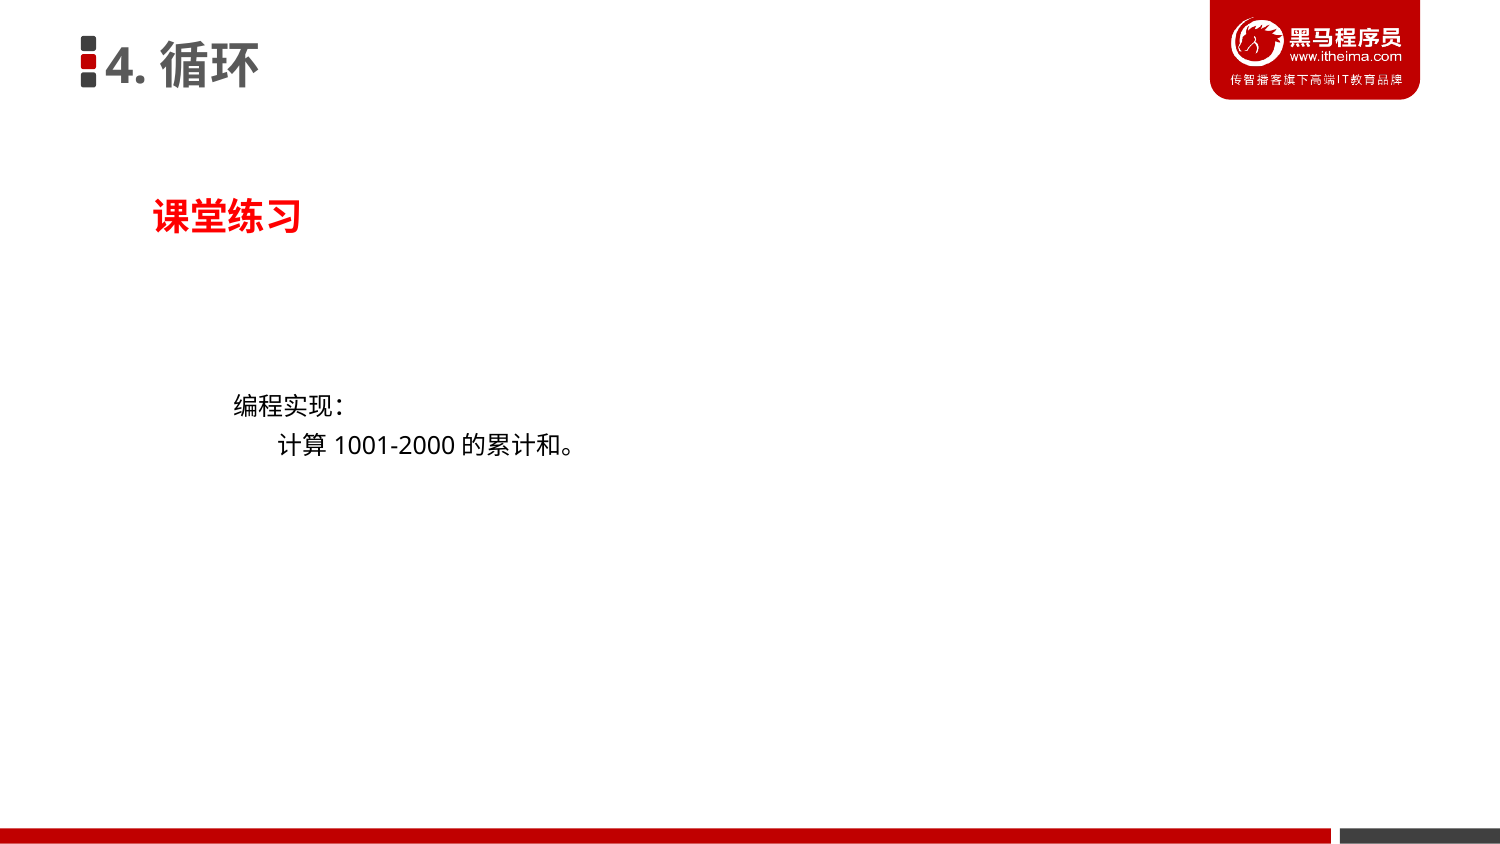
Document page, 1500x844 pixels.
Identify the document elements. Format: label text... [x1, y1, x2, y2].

text_box 编程实现： 计算1001-2000的累计和。 [218, 374, 1366, 507]
picture [1212, 8, 1421, 94]
text_box 课堂练习 [138, 185, 715, 246]
text_box 4.循环 [93, 1, 977, 134]
